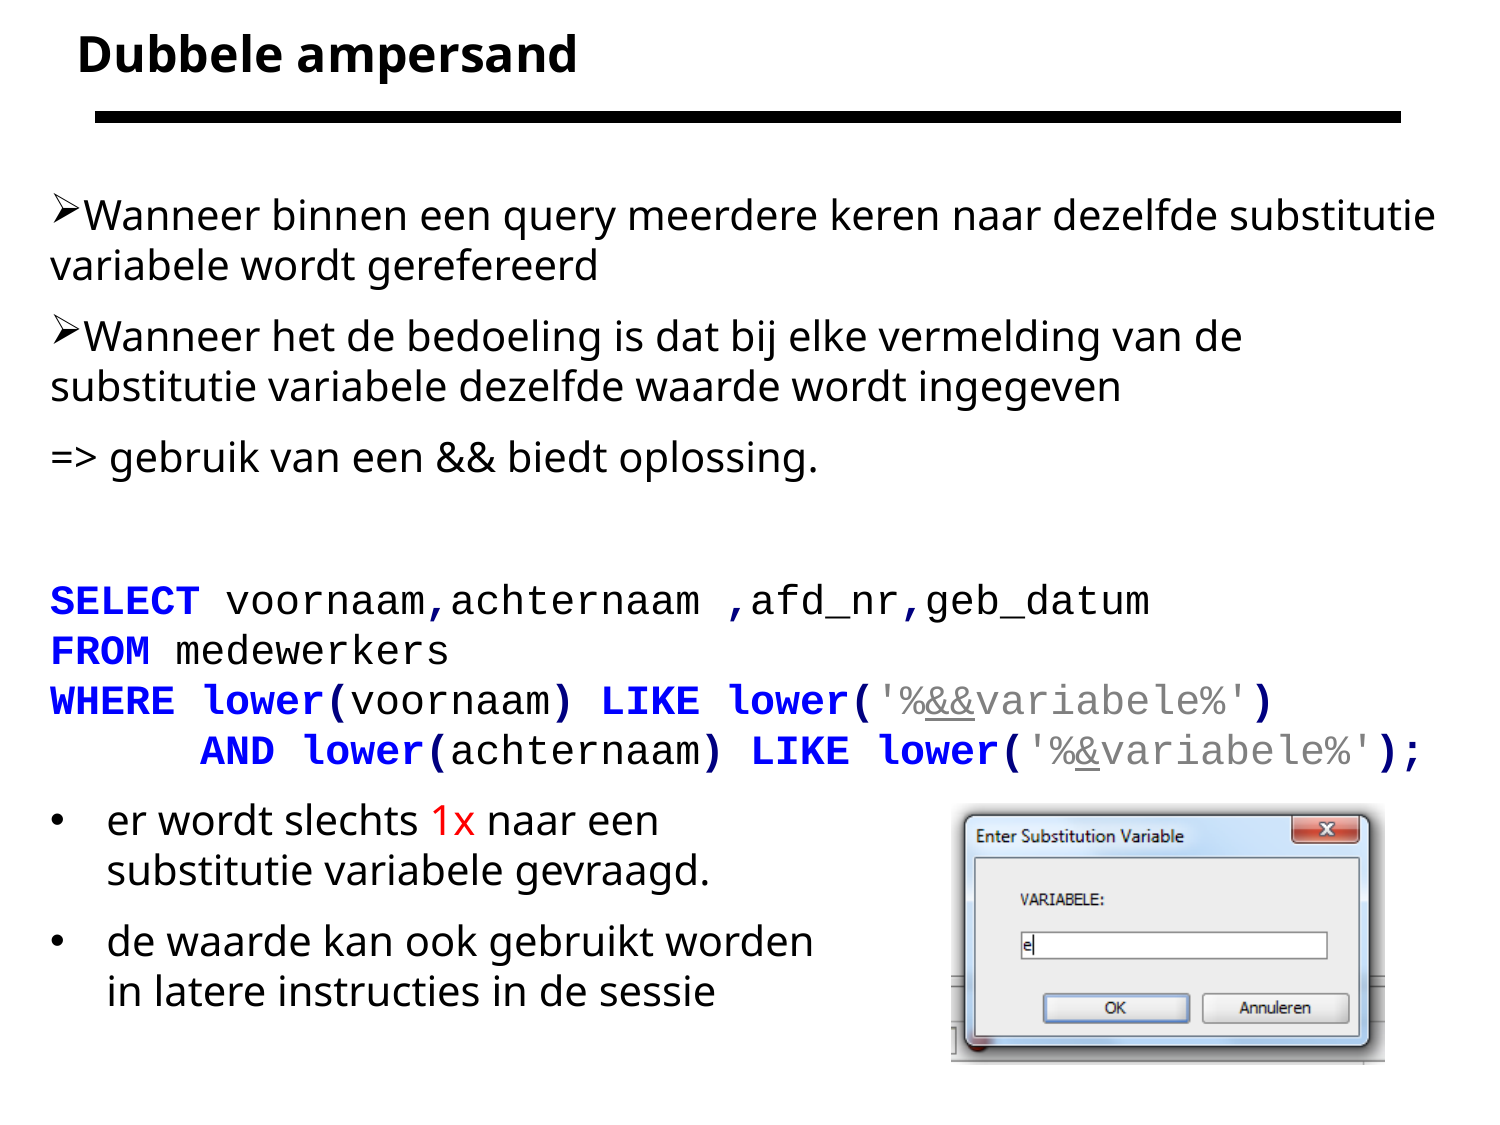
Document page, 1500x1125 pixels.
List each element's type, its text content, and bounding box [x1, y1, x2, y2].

title Dubbele ampersand [61, 15, 1412, 181]
picture [951, 803, 1385, 1066]
list Wanneer binnen een query meerdere keren naar dezelfde substitutie variabele wordt gerefereerd Wanneer het de bedoeling is dat bij elke vermelding van de substitutie variabele dezelfde waarde wordt ingegeven => gebruik van een && biedt oplossing. SELECT voornaam,achternaam ,afd_nr,geb_datum FROM medewerkers WHERE lower(voornaam) LIKE lower('%&&variabele%') AND lower(achternaam) LIKE lower('%&variabele%'); er wordt slechts 1x naar een substitutie variabele gevraagd. de waarde kan ook gebruikt worden in latere instructies in de sessie [35, 181, 1454, 1091]
